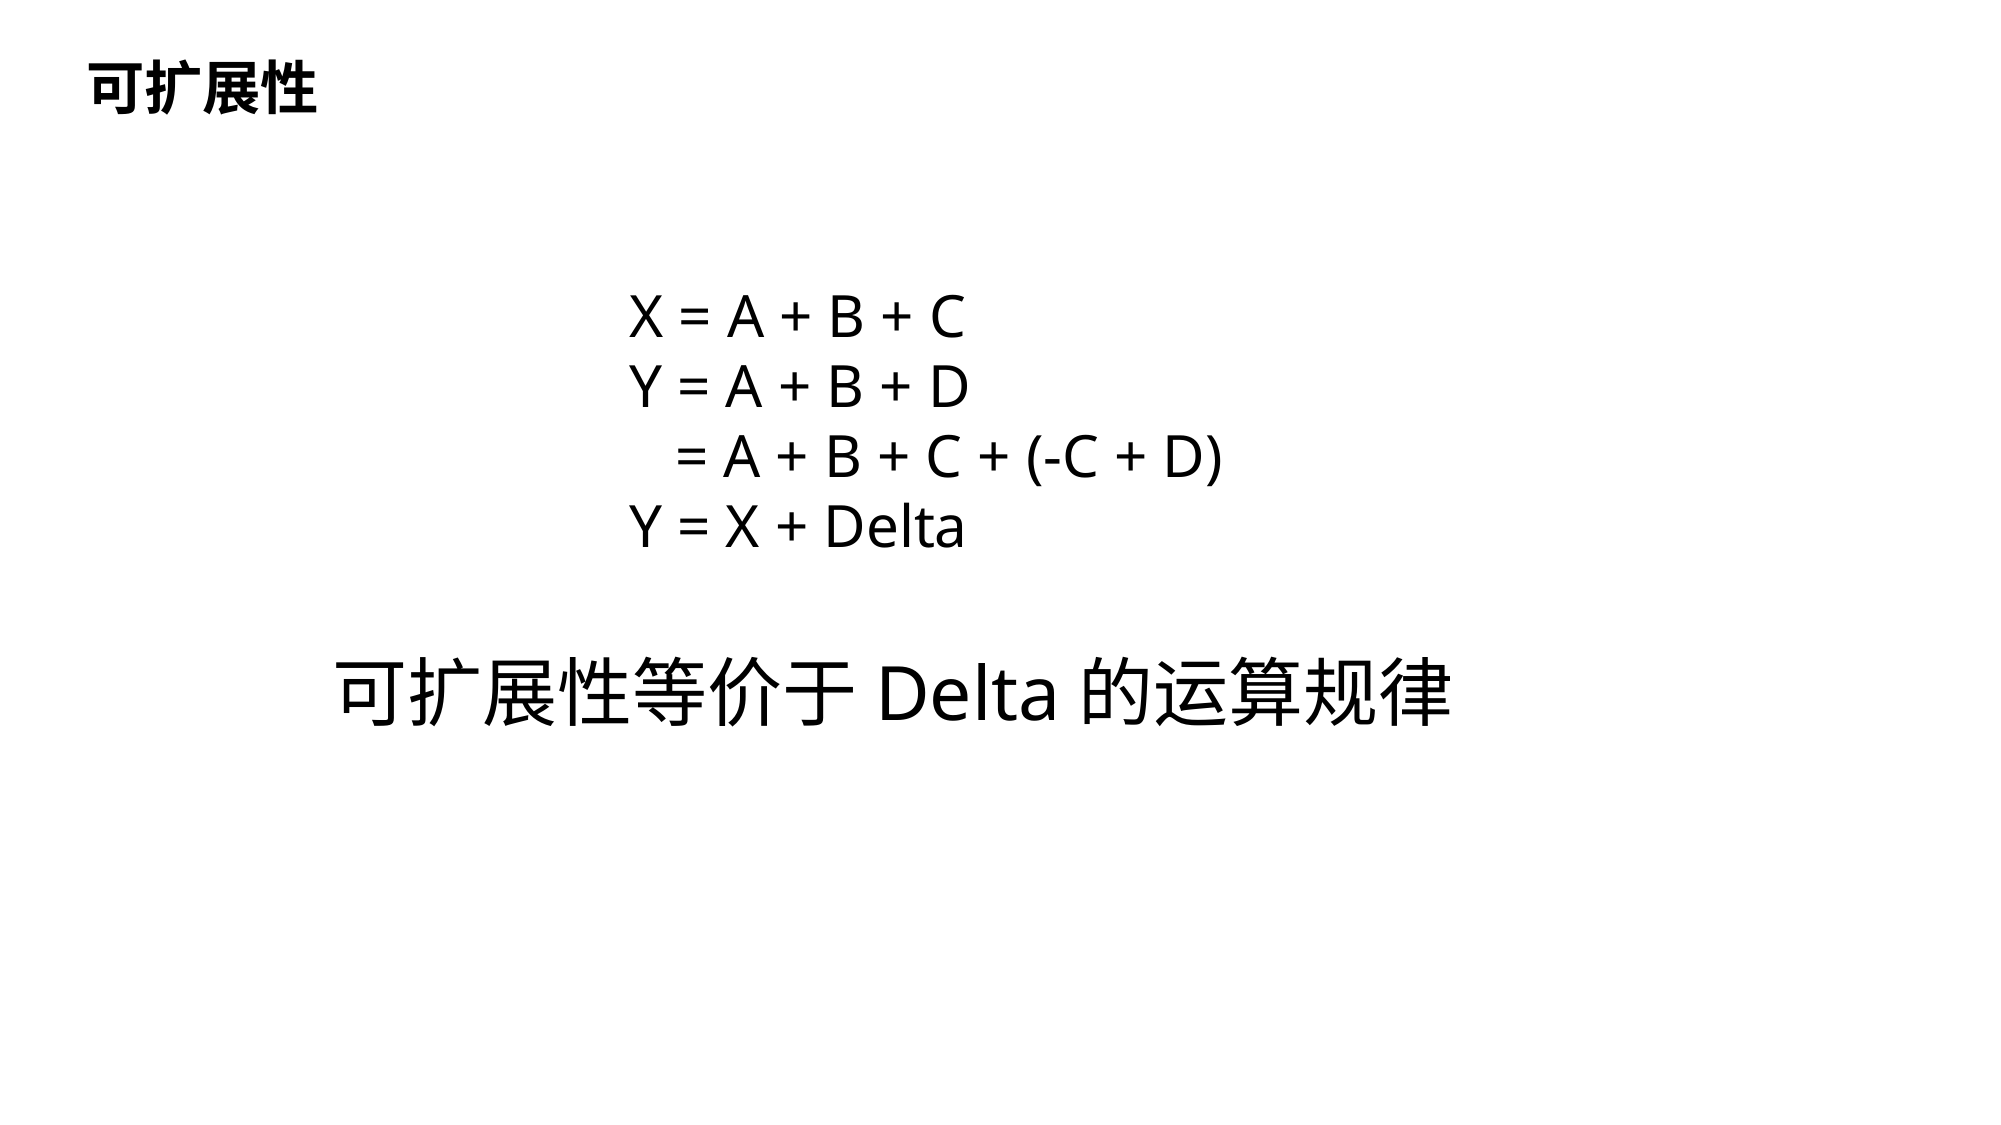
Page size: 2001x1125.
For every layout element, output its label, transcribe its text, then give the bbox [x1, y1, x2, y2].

text_box X = A + B + C Y = A + B + D = A + B + C + (-C + D) Y = X + Delta [614, 272, 1324, 567]
text_box 可扩展性 [71, 43, 462, 129]
text_box 可扩展性等价于Delta的运算规律 [233, 638, 1552, 743]
